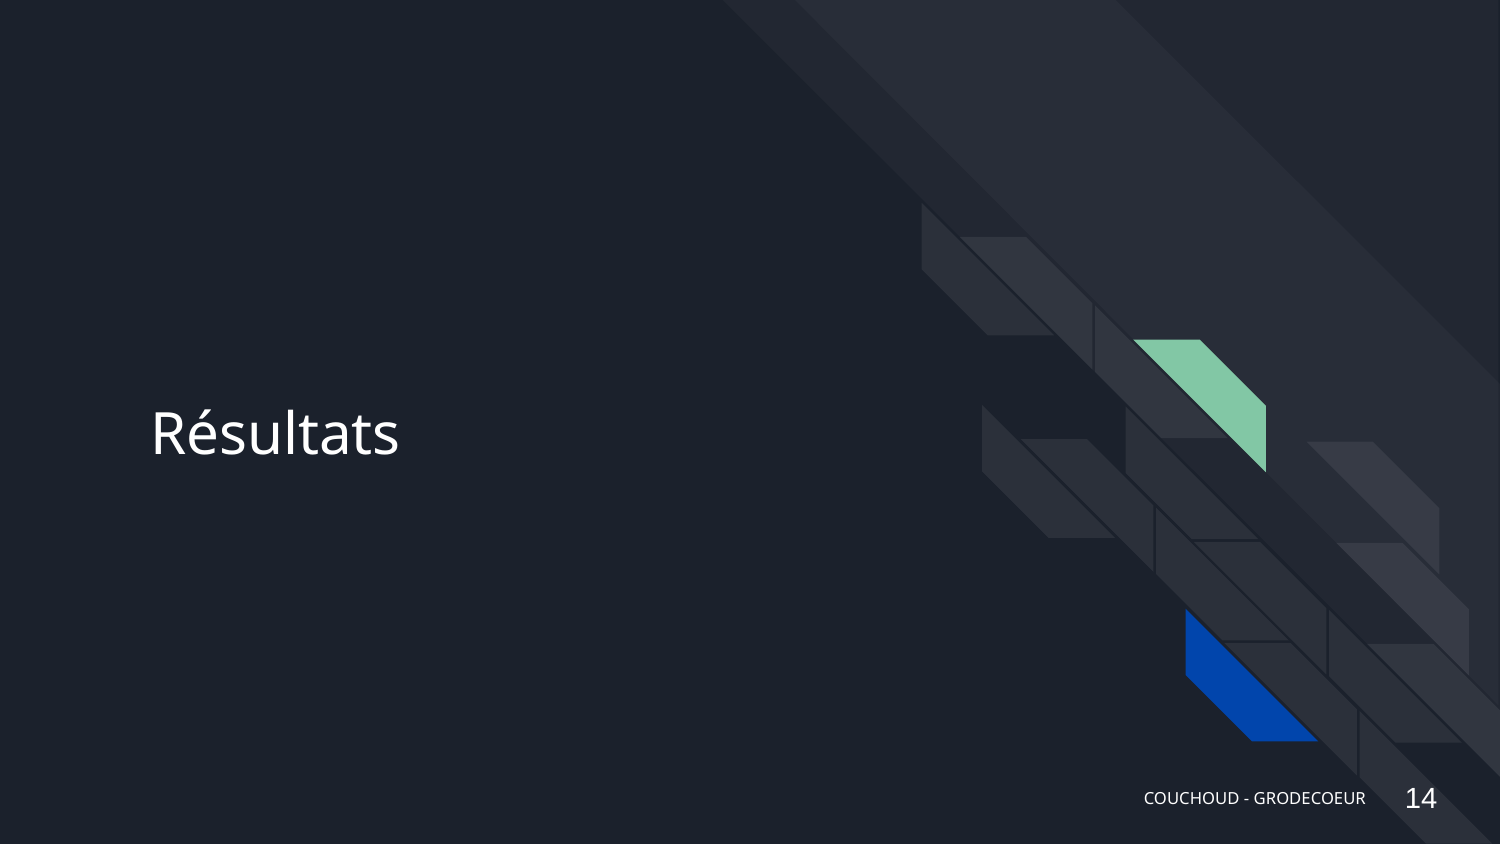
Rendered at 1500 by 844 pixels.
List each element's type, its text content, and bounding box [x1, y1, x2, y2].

title Résultats [135, 336, 888, 526]
slide_number 14 [1389, 764, 1480, 830]
